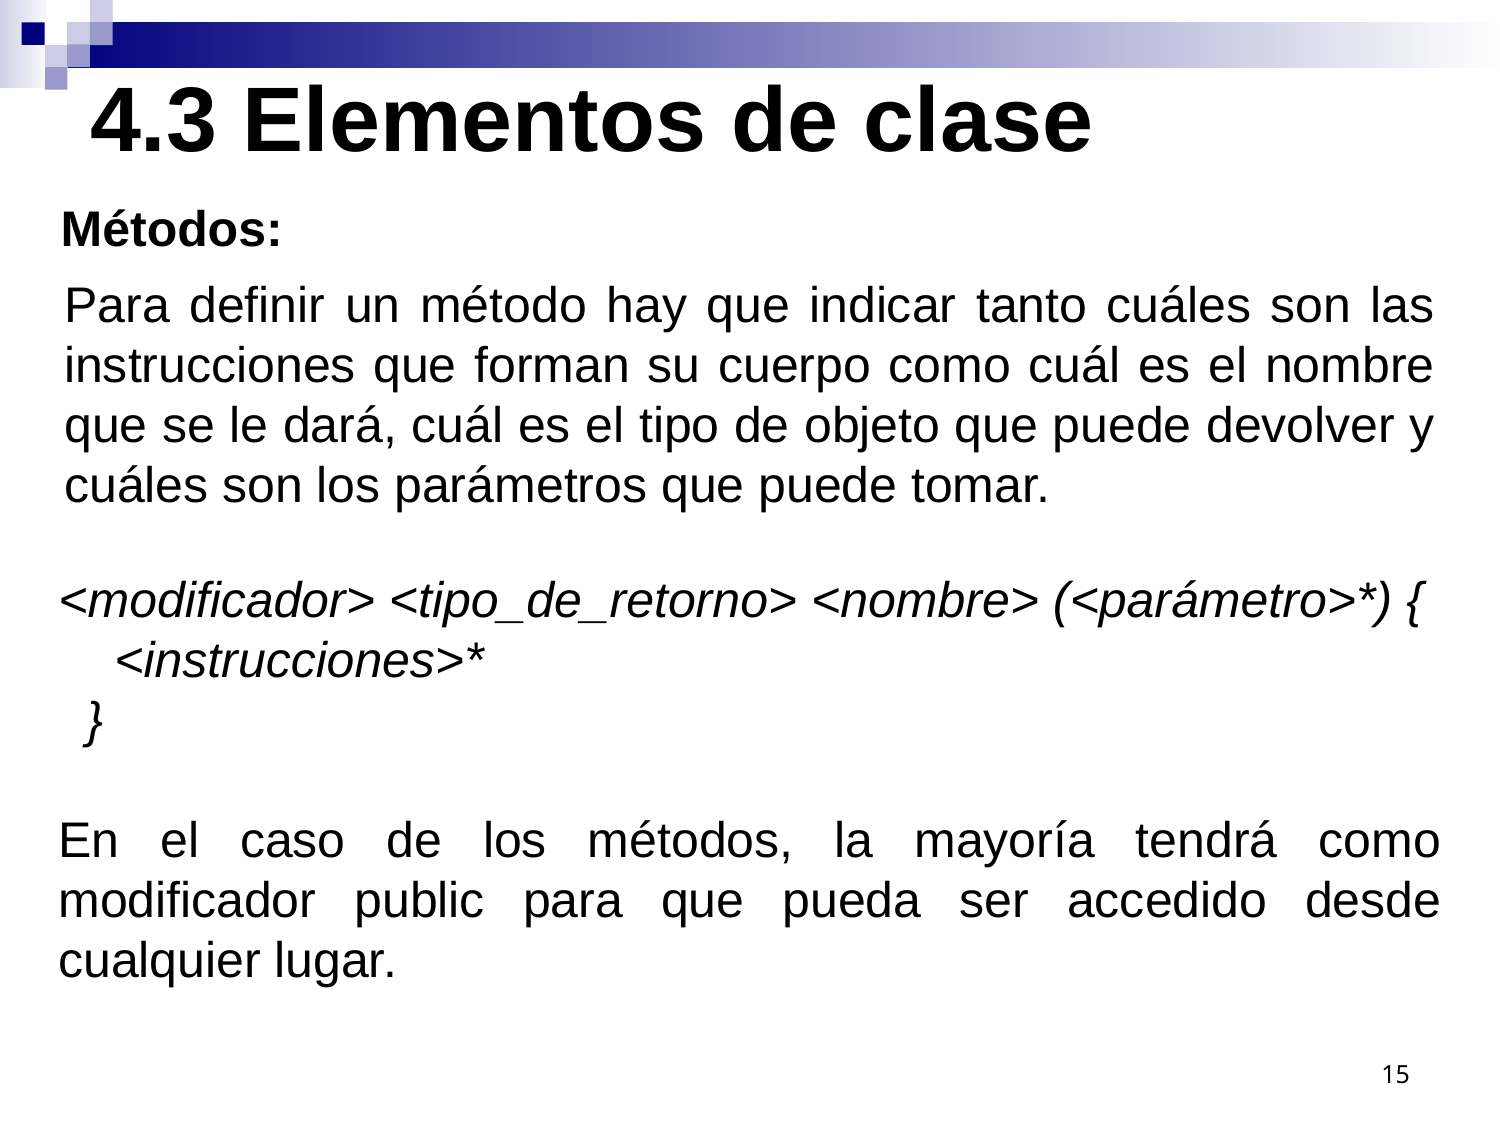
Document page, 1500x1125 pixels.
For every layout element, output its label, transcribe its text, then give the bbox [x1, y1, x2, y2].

slide_number 15 [1074, 1024, 1426, 1101]
text_box Métodos: [0, 189, 784, 265]
text_box <modificador> <tipo_de_retorno> <nombre> (<parámetro>*) { <instrucciones>* } En el caso de los métodos, la mayoría tendrá como modificador public para que pueda ser accedido desde cualquier lugar. [43, 560, 1457, 996]
text_box 4.3 Elementos de clase [74, 2, 1425, 228]
text_box Para definir un método hay que indicar tanto cuáles son las instrucciones que forman su cuerpo como cuál es el nombre que se le dará, cuál es el tipo de objeto que puede devolver y cuáles son los parámetros que puede tomar. [49, 265, 1451, 520]
